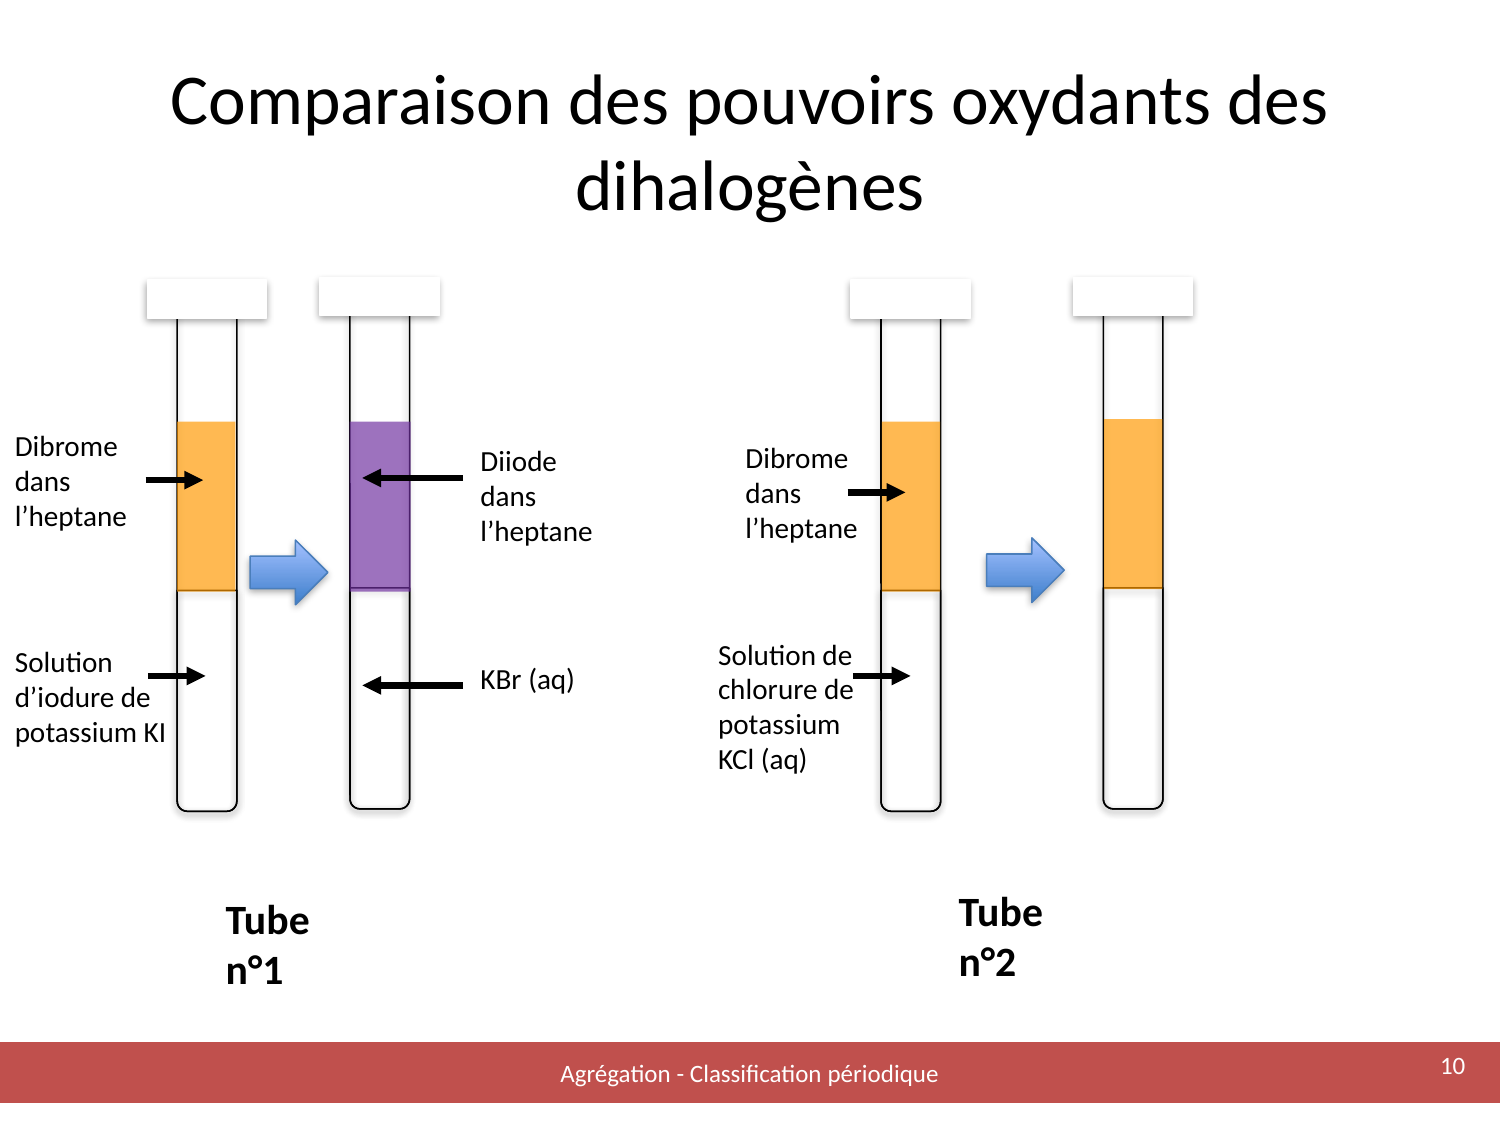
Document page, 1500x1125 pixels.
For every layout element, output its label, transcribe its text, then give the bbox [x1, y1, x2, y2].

text_box Tube n°2 [943, 877, 1096, 993]
text_box [985, 537, 1065, 604]
text_box Solution d’iodure de potassium KI [0, 635, 141, 756]
text_box Dibrome dans l’heptane [0, 419, 141, 540]
footer Agrégation - Classification périodique [0, 1042, 1500, 1103]
text_box 10 [1425, 1042, 1481, 1088]
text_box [1073, 277, 1193, 810]
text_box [147, 279, 267, 812]
text_box KBr (aq) [465, 652, 612, 703]
title Comparaison des pouvoirs oxydants des dihalogènes [75, 45, 1425, 233]
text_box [319, 277, 440, 810]
text_box Diiode dans l’heptane [465, 435, 612, 555]
text_box [272, 539, 314, 606]
text_box Tube n°1 [210, 885, 363, 1001]
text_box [850, 279, 971, 812]
text_box Dibrome dans l’heptane [730, 432, 845, 552]
text_box Solution de chlorure de potassium KCl (aq) [703, 628, 845, 783]
